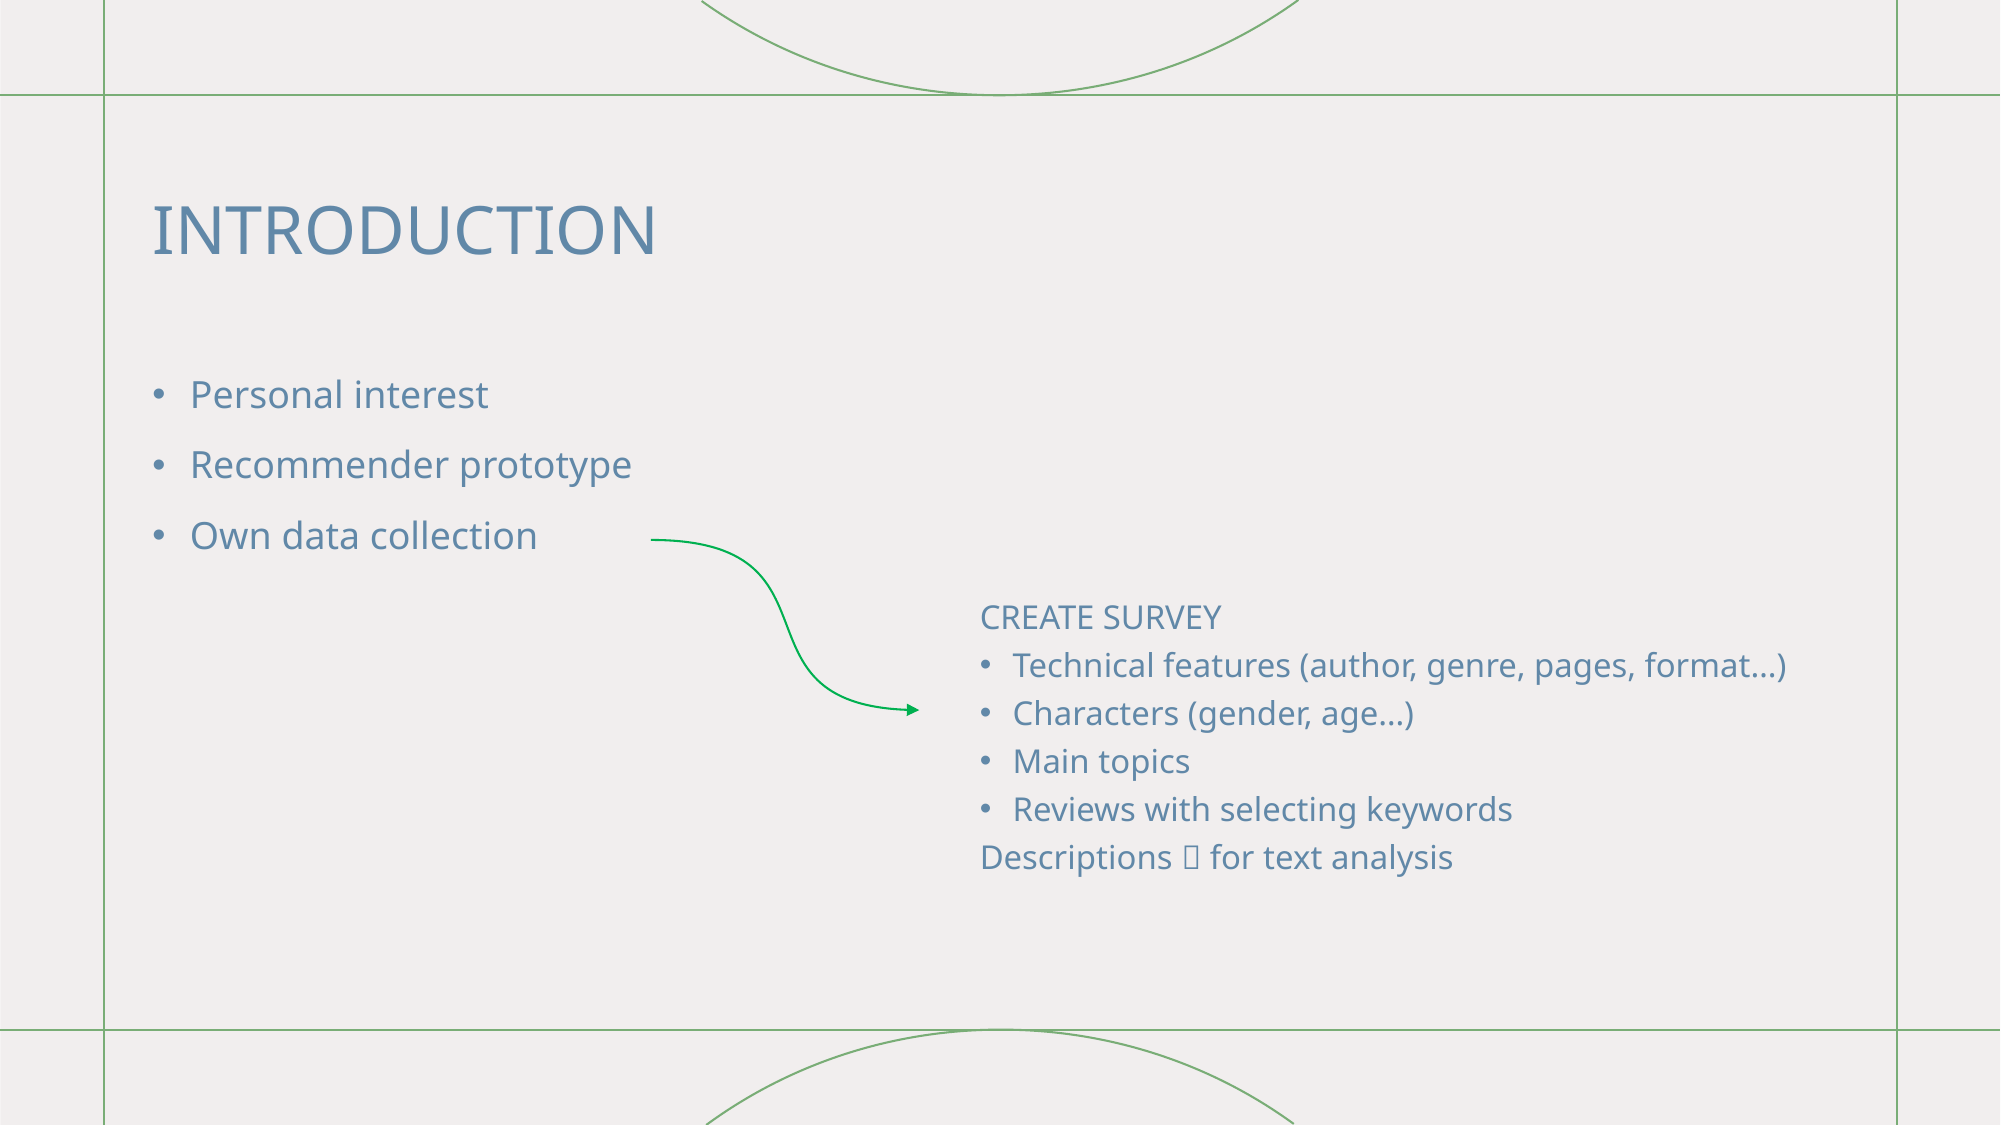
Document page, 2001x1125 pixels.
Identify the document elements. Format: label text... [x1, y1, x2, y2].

text_box CREATE SURVEY Technical features (author, genre, pages, format…) Characters (gender, age…) Main topics Reviews with selecting keywords Descriptions  for text analysis [964, 585, 1905, 891]
title INTRODUCTION [137, 119, 1863, 337]
list Personal interest Recommender prototype Own data collection [137, 359, 1863, 607]
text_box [650, 539, 920, 710]
